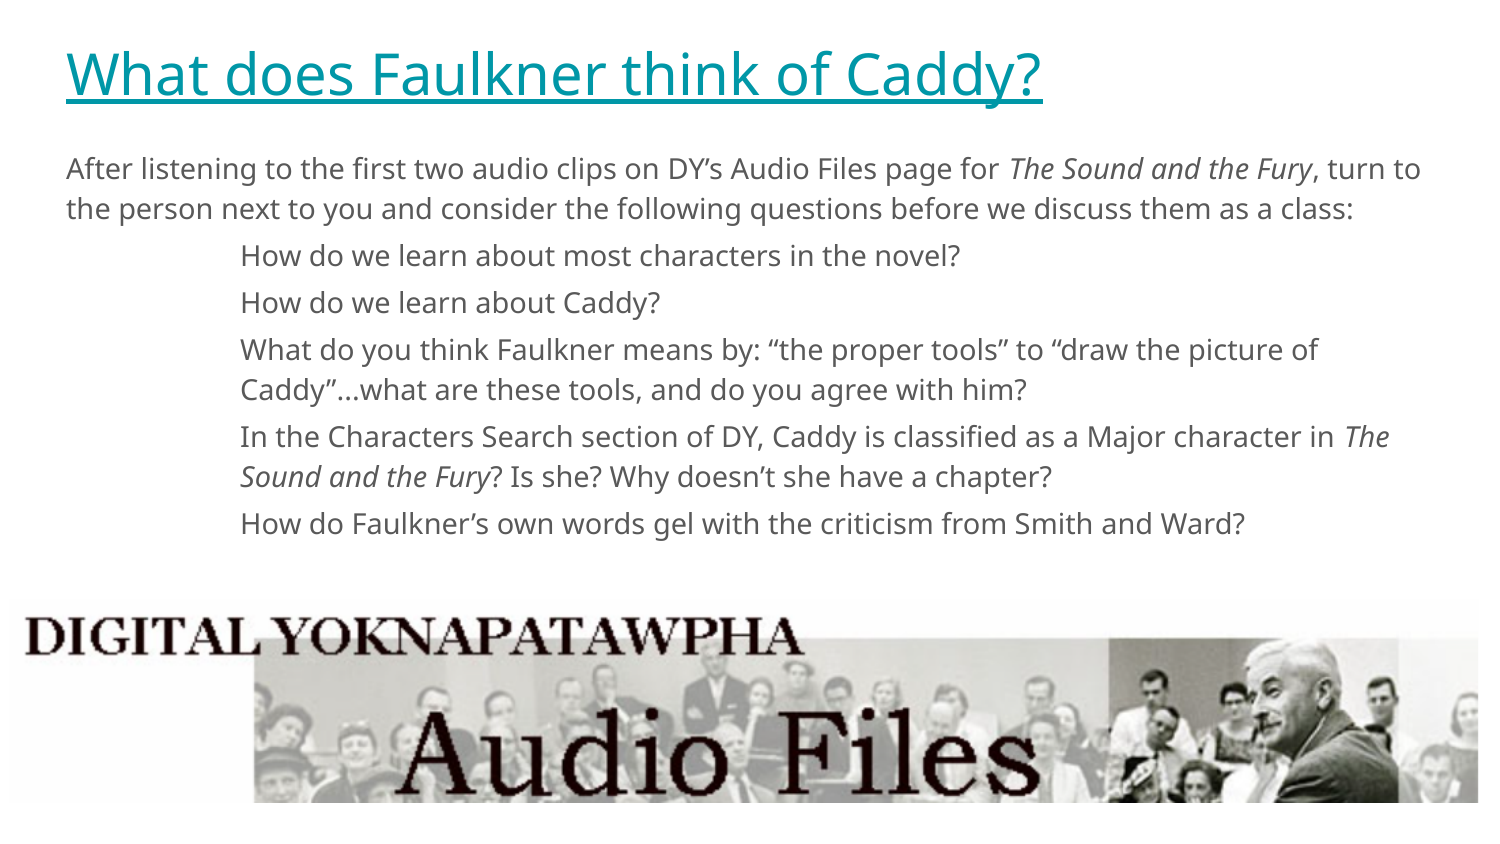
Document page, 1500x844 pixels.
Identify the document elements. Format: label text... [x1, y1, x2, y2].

list What does Faulkner think of Caddy? After listening to the first two audio clips on DY’s Audio Files page for The Sound and the Fury, turn to the person next to you and consider the following questions before we discuss them as a class: How do we learn about most characters in the novel? How do we learn about Caddy? What do you think Faulkner means by: “the proper tools” to “draw the picture of Caddy”...what are these tools, and do you agree with him? In the Characters Search section of DY, Caddy is classified as a Major character in The Sound and the Fury? Is she? Why doesn’t she have a chapter? How do Faulkner’s own words gel with the criticism from Smith and Ward? [51, 10, 1449, 592]
picture [0, 594, 1500, 803]
